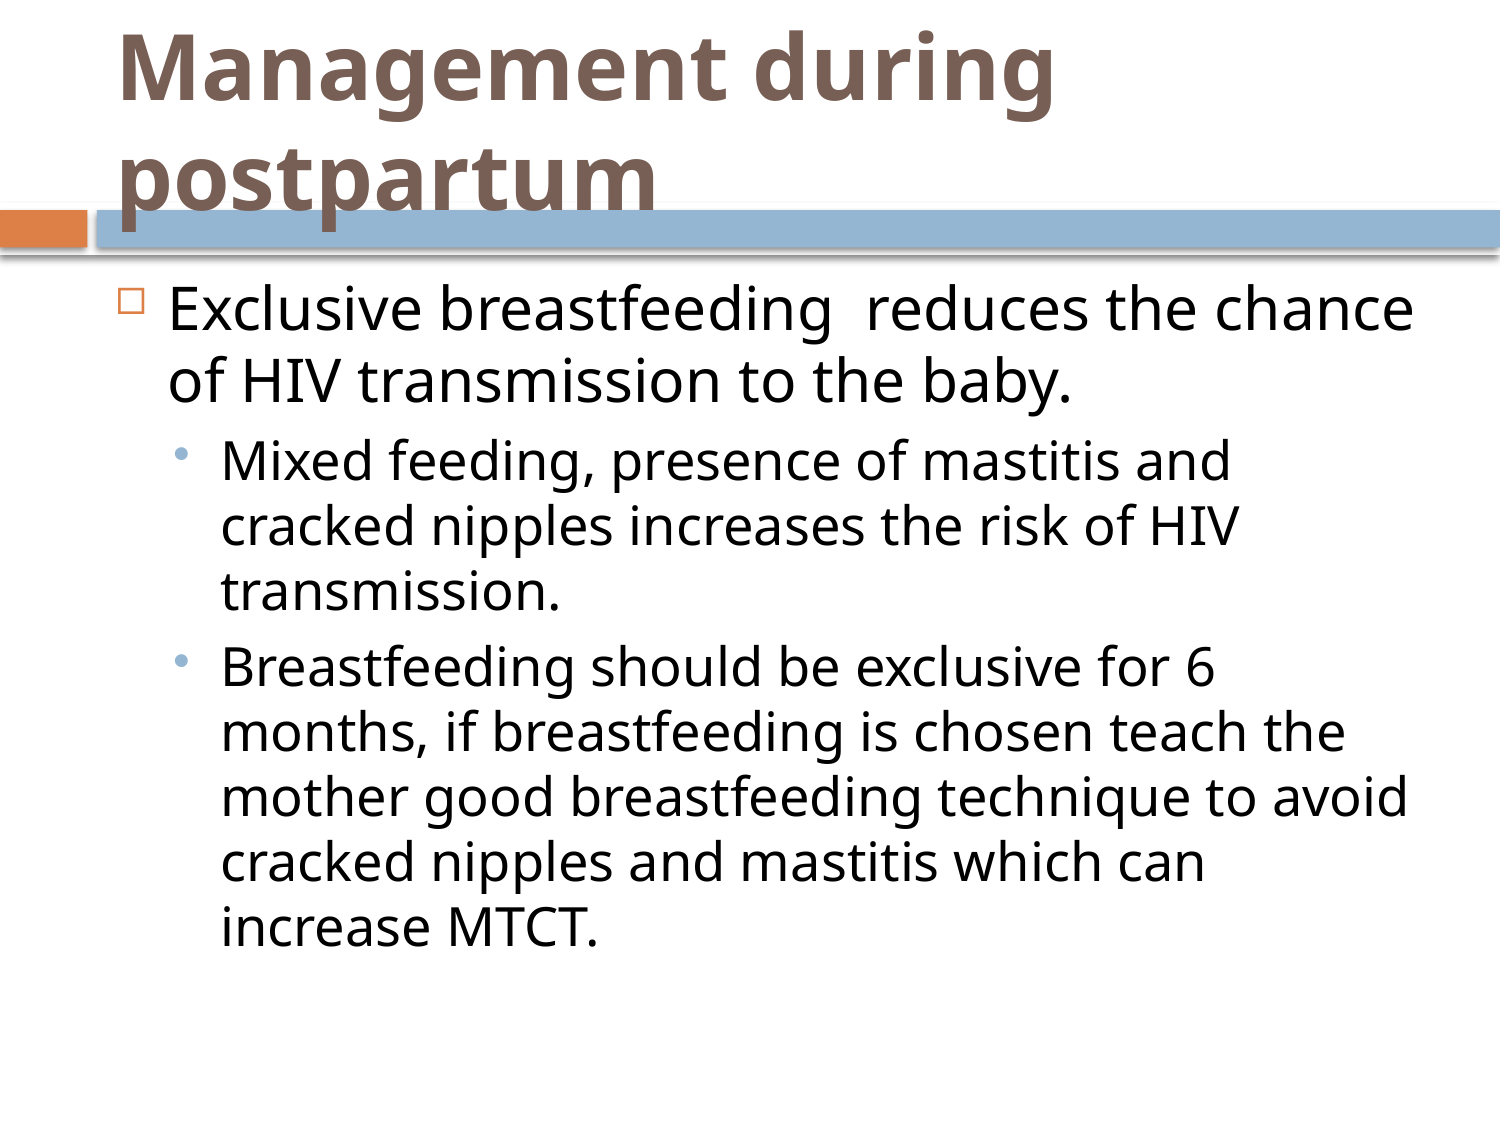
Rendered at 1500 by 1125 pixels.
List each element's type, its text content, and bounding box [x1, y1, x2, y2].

list Exclusive breastfeeding reduces the chance of HIV transmission to the baby. Mixed feeding, presence of mastitis and cracked nipples increases the risk of HIV transmission. Breastfeeding should be exclusive for 6 months, if breastfeeding is chosen teach the mother good breastfeeding technique to avoid cracked nipples and mastitis which can increase MTCT. [100, 262, 1438, 1000]
title Management during postpartum [100, 37, 1438, 200]
